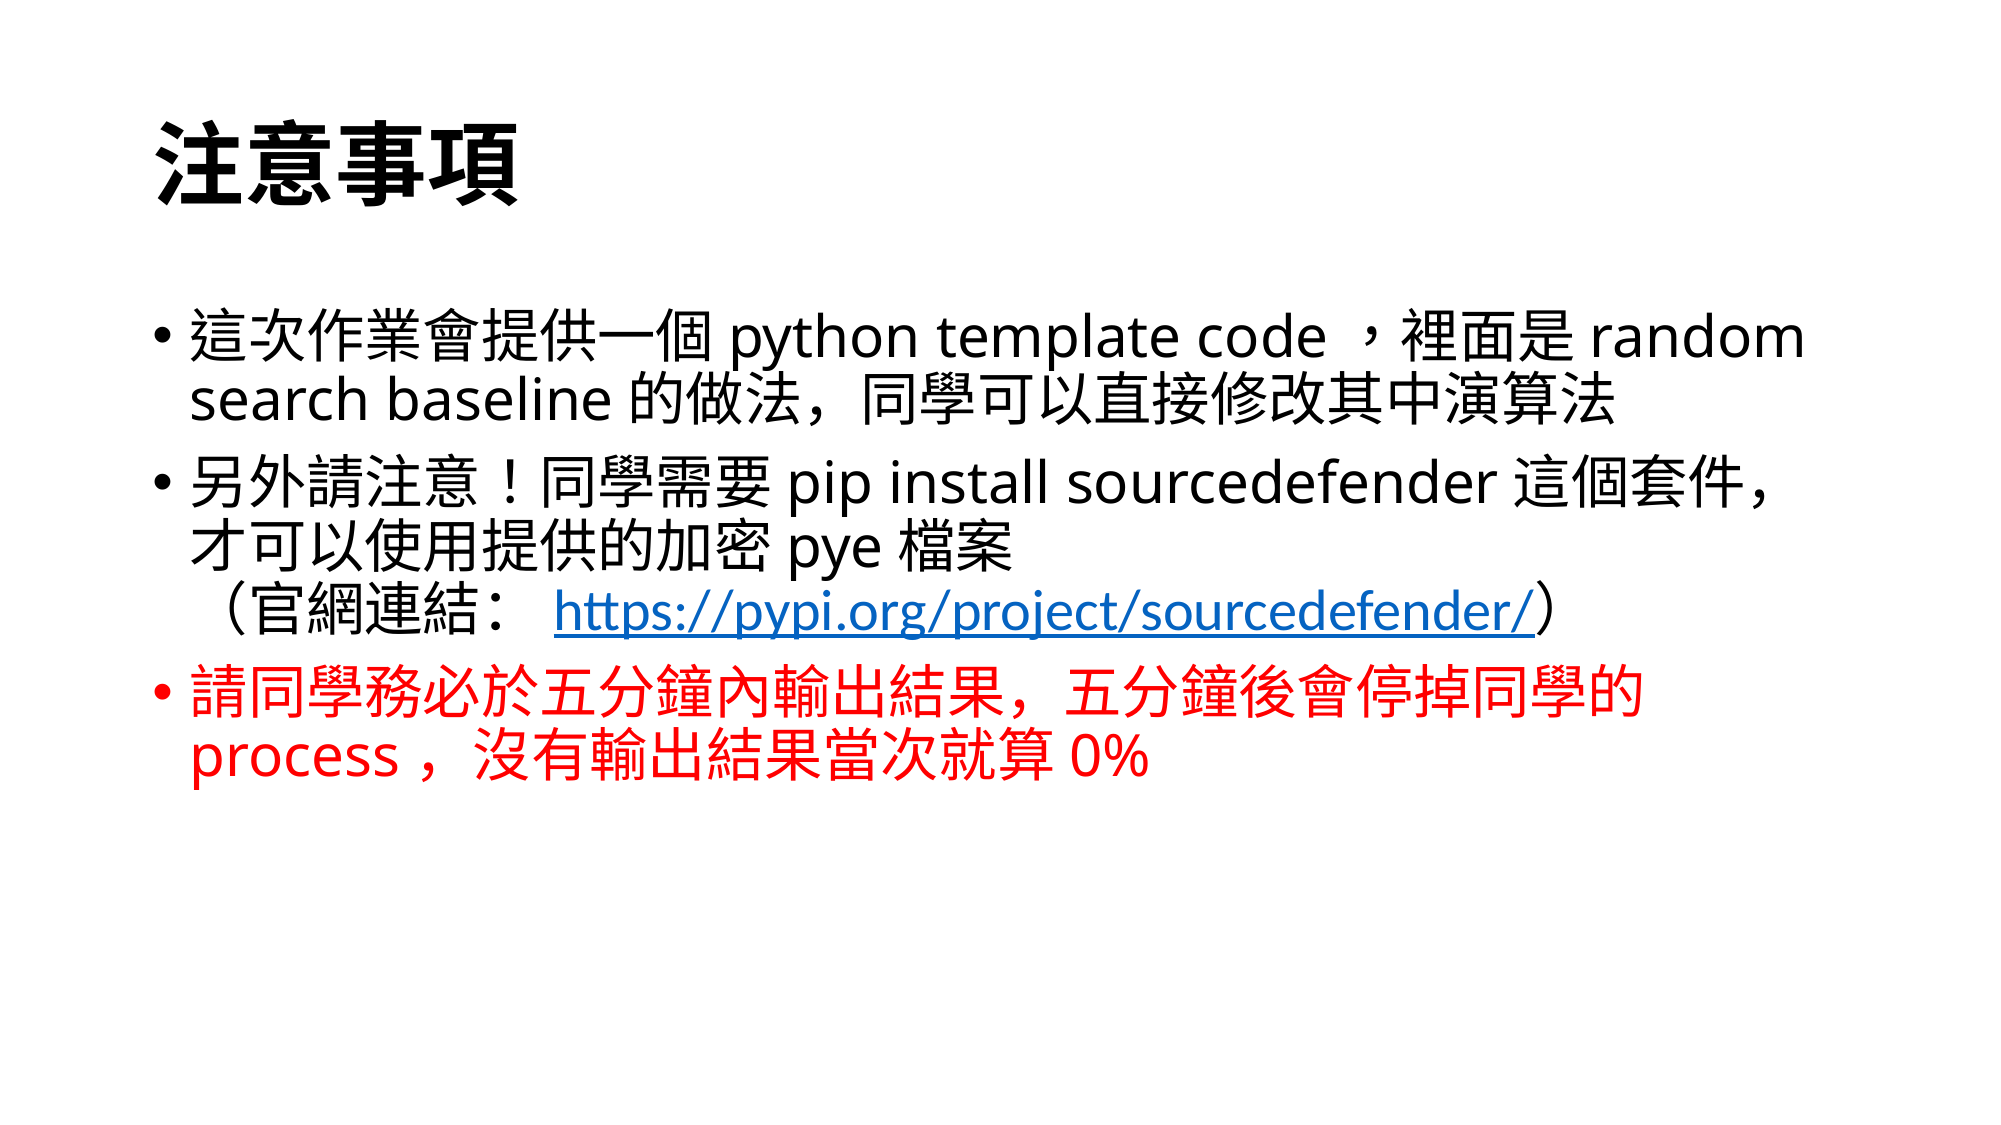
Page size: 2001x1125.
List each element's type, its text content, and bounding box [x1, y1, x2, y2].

list 這次作業會提供一個python template code，裡面是random search baseline的做法，同學可以直接修改其中演算法 另外請注意！同學需要pip install sourcedefender這個套件，才可以使用提供的加密pye檔案 （官網連結：https://pypi.org/project/sourcedefender/） 請同學務必於五分鐘內輸出結果，五分鐘後會停掉同學的process，沒有輸出結果當次就算0% [137, 299, 1863, 1014]
title 注意事項 [137, 59, 1863, 278]
